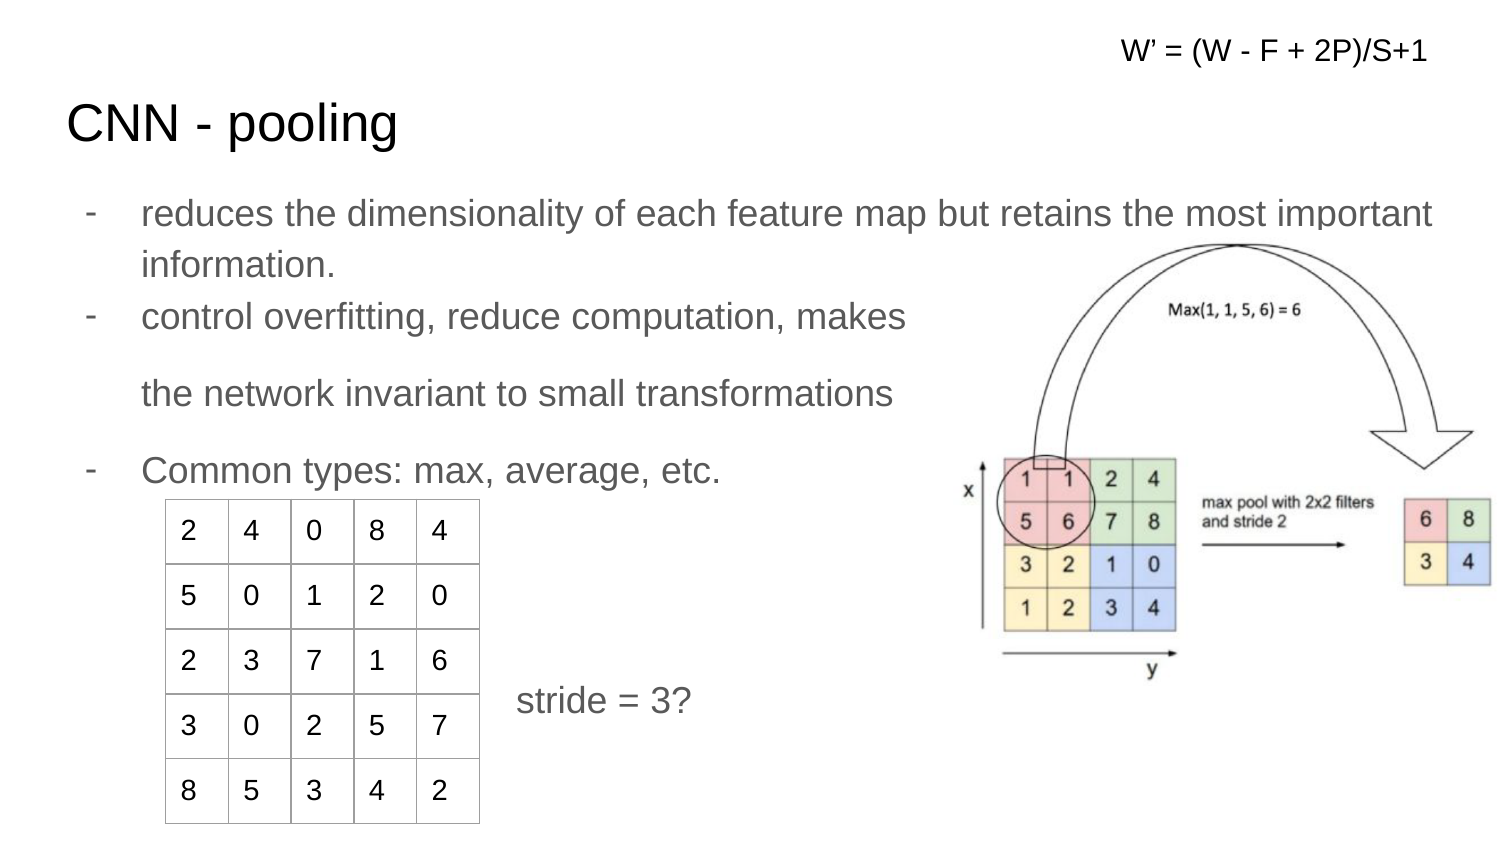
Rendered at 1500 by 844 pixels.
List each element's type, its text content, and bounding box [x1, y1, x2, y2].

table_cell 0 [417, 565, 479, 628]
table_header 2 [166, 500, 228, 563]
table_header 8 [355, 500, 416, 563]
table_cell 0 [229, 695, 290, 758]
table_cell 7 [417, 695, 479, 758]
table_header 4 [417, 500, 479, 563]
table_cell 5 [355, 695, 416, 758]
table_cell 1 [355, 630, 416, 693]
table_cell 3 [166, 695, 228, 758]
table_cell 6 [417, 630, 479, 693]
table_cell 8 [166, 759, 228, 823]
table_cell 4 [355, 759, 416, 823]
table_cell 0 [229, 565, 290, 628]
picture [953, 230, 1500, 686]
table_cell 1 [292, 565, 353, 628]
table_header 0 [292, 500, 353, 563]
table_cell 3 [229, 630, 290, 693]
table_header 4 [229, 500, 290, 563]
table_cell 2 [292, 695, 353, 758]
table_cell 2 [355, 565, 416, 628]
table_cell 3 [292, 759, 353, 823]
table_cell 5 [166, 565, 228, 628]
table_cell 7 [292, 630, 353, 693]
table_cell 2 [166, 630, 228, 693]
table_cell 5 [229, 759, 290, 823]
text_box W’ = (W - F + 2P)/S+1 [1105, 14, 1458, 83]
table_cell 2 [417, 759, 479, 823]
title CNN - pooling [51, 72, 1449, 166]
list reduces the dimensionality of each feature map but retains the most important information. control overfitting, reduce computation, makes the network invariant to small transformations Common types: max, average, etc. 2*2 average pooling, stride = 3? [51, 166, 1449, 750]
